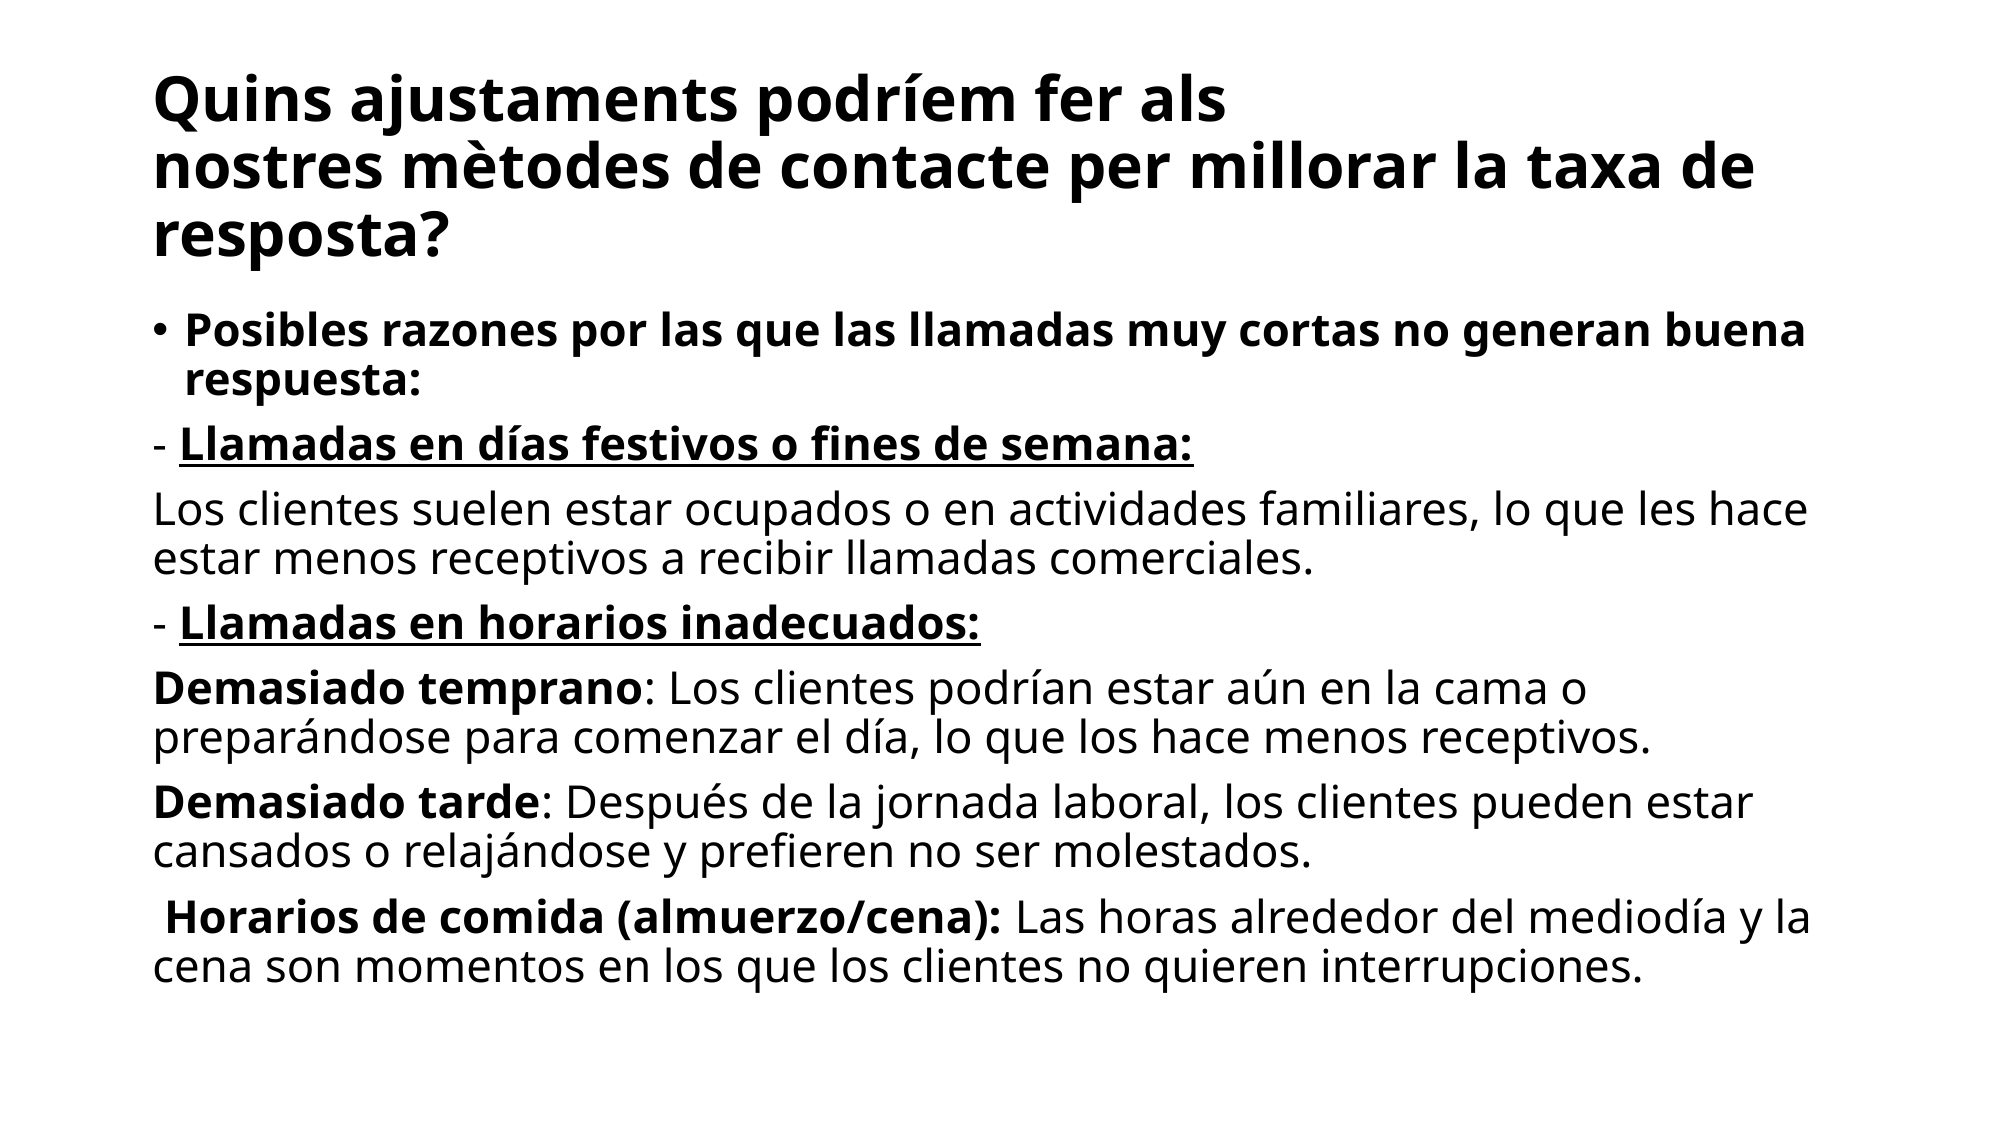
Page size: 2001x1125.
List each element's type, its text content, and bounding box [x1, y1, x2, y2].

list Posibles razones por las que las llamadas muy cortas no generan buena respuesta: - Llamadas en días festivos o fines de semana: Los clientes suelen estar ocupados o en actividades familiares, lo que les hace estar menos receptivos a recibir llamadas comerciales. - Llamadas en horarios inadecuados: Demasiado temprano: Los clientes podrían estar aún en la cama o preparándose para comenzar el día, lo que los hace menos receptivos. Demasiado tarde: Después de la jornada laboral, los clientes pueden estar cansados o relajándose y prefieren no ser molestados. Horarios de comida (almuerzo/cena): Las horas alrededor del mediodía y la cena son momentos en los que los clientes no quieren interrupciones. [137, 299, 1863, 1014]
title Quins ajustaments podríem fer als nostres mètodes de contacte per millorar la taxa de resposta? [137, 59, 1863, 278]
